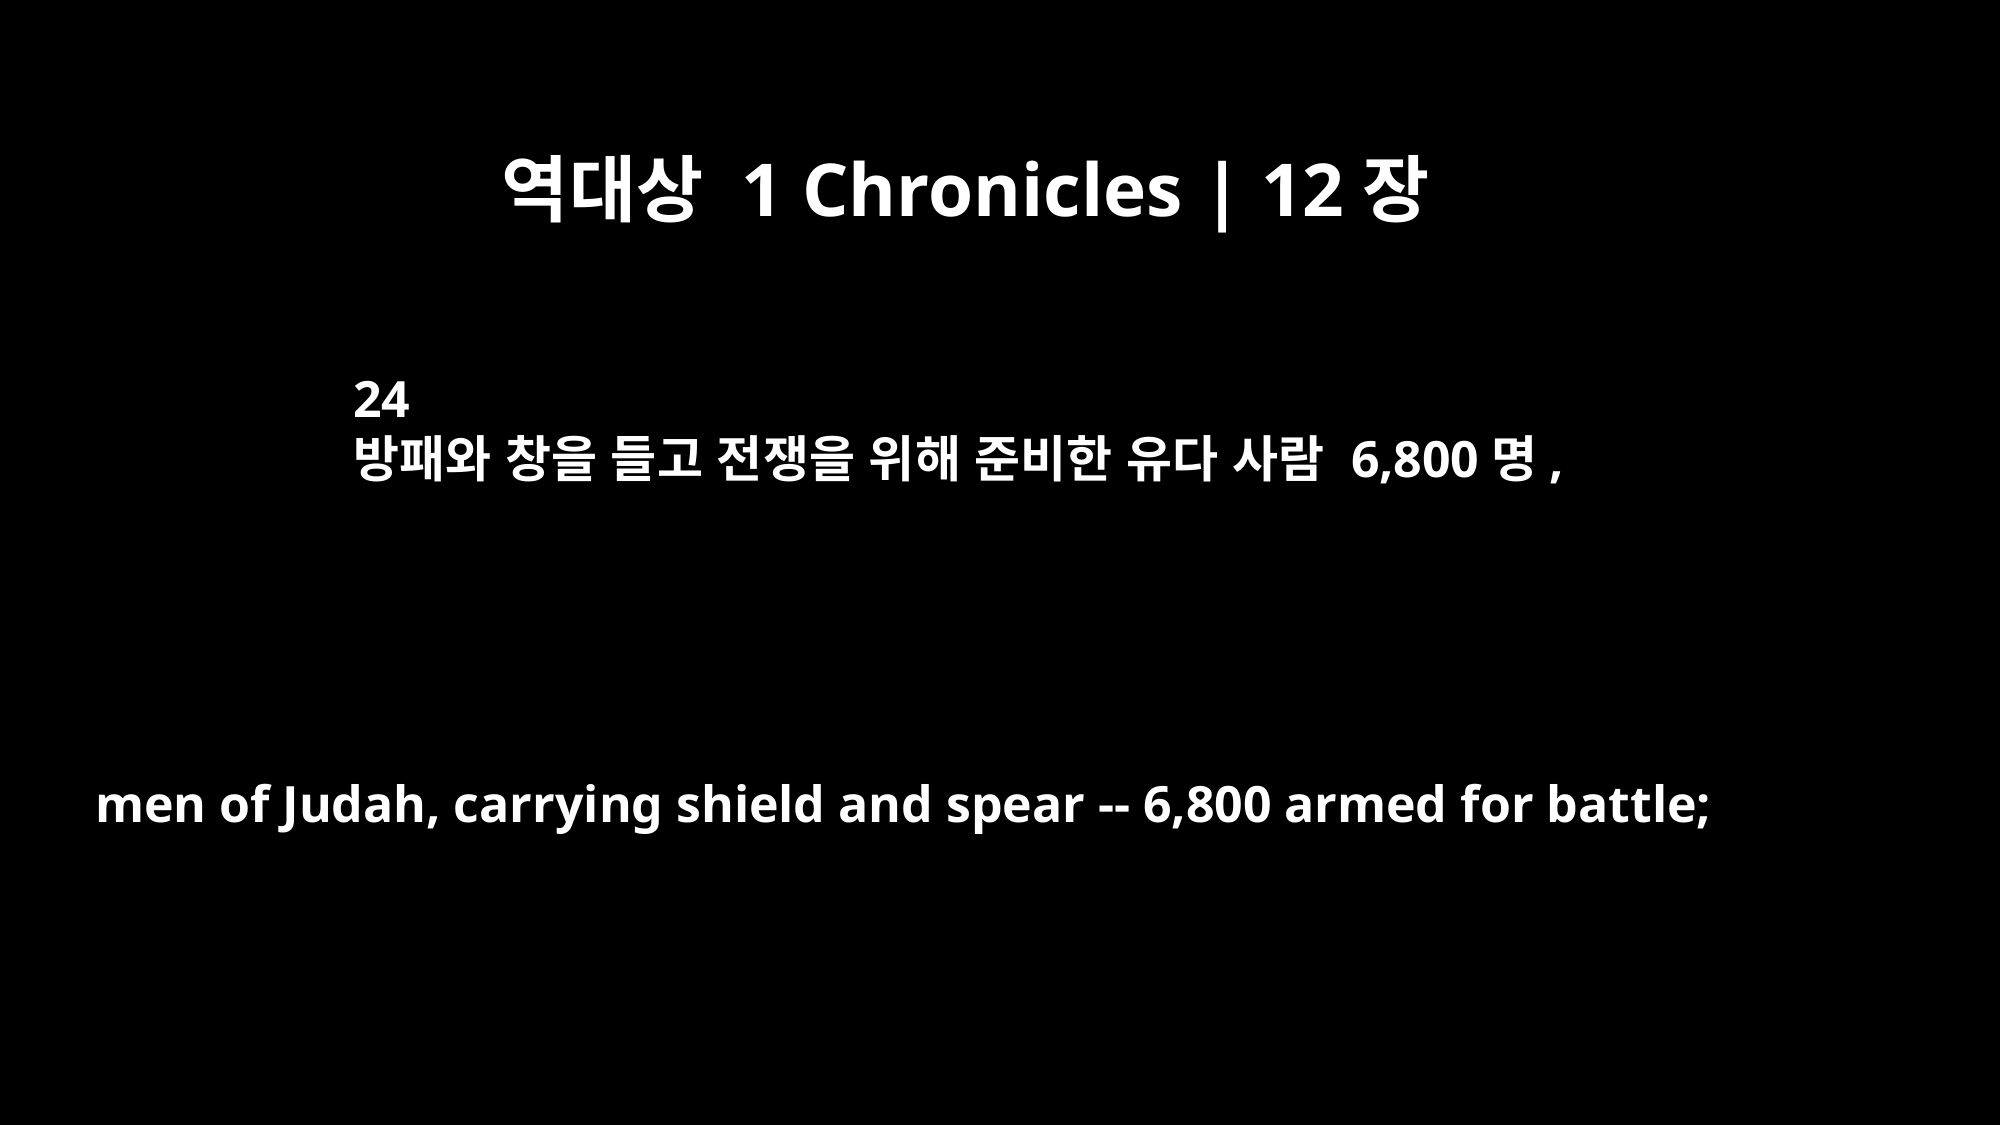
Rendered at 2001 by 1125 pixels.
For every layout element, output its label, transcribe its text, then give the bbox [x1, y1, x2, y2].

text_box 역대상 1 Chronicles | 12장 [487, 136, 1445, 239]
text_box 24 방패와 창을 들고 전쟁을 위해 준비한 유다 사람 6,800명, [338, 359, 1579, 495]
text_box men of Judah, carrying shield and spear -- 6,800 armed for battle; [80, 764, 1727, 840]
